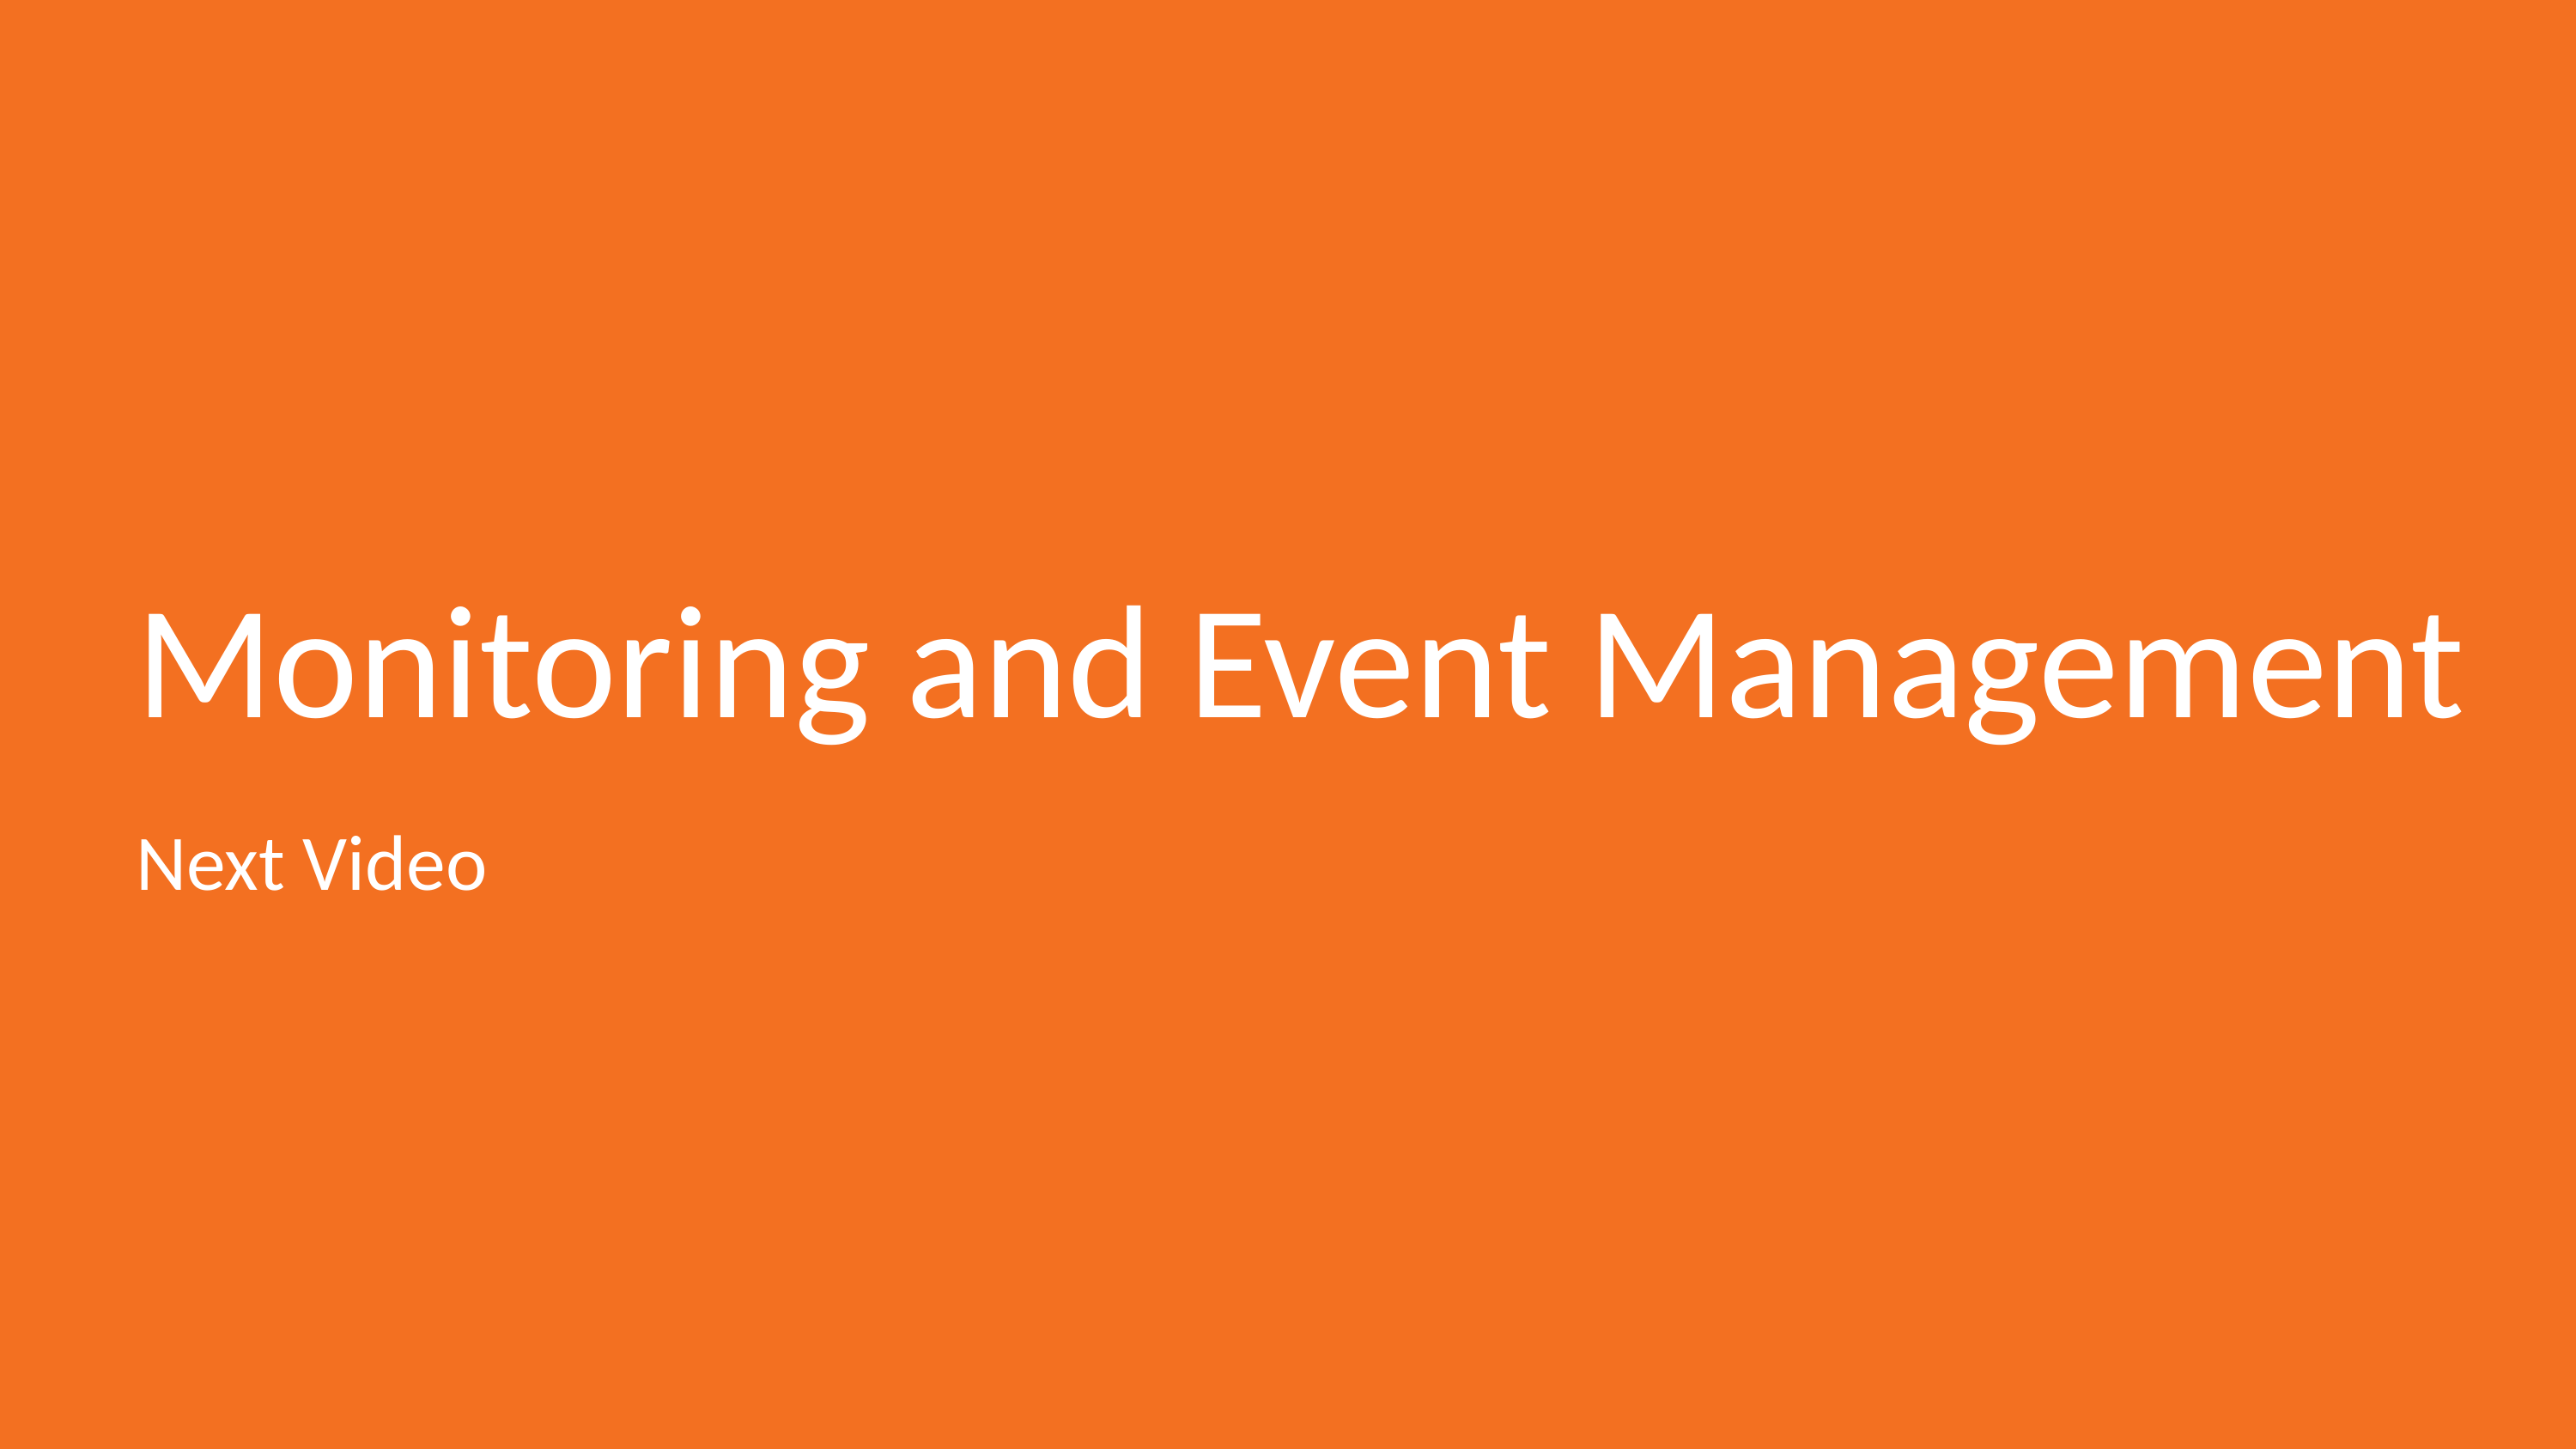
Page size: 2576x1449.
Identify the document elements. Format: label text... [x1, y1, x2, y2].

title Monitoring and Event Management [110, 512, 2530, 776]
subtitle Next Video [110, 785, 2427, 908]
